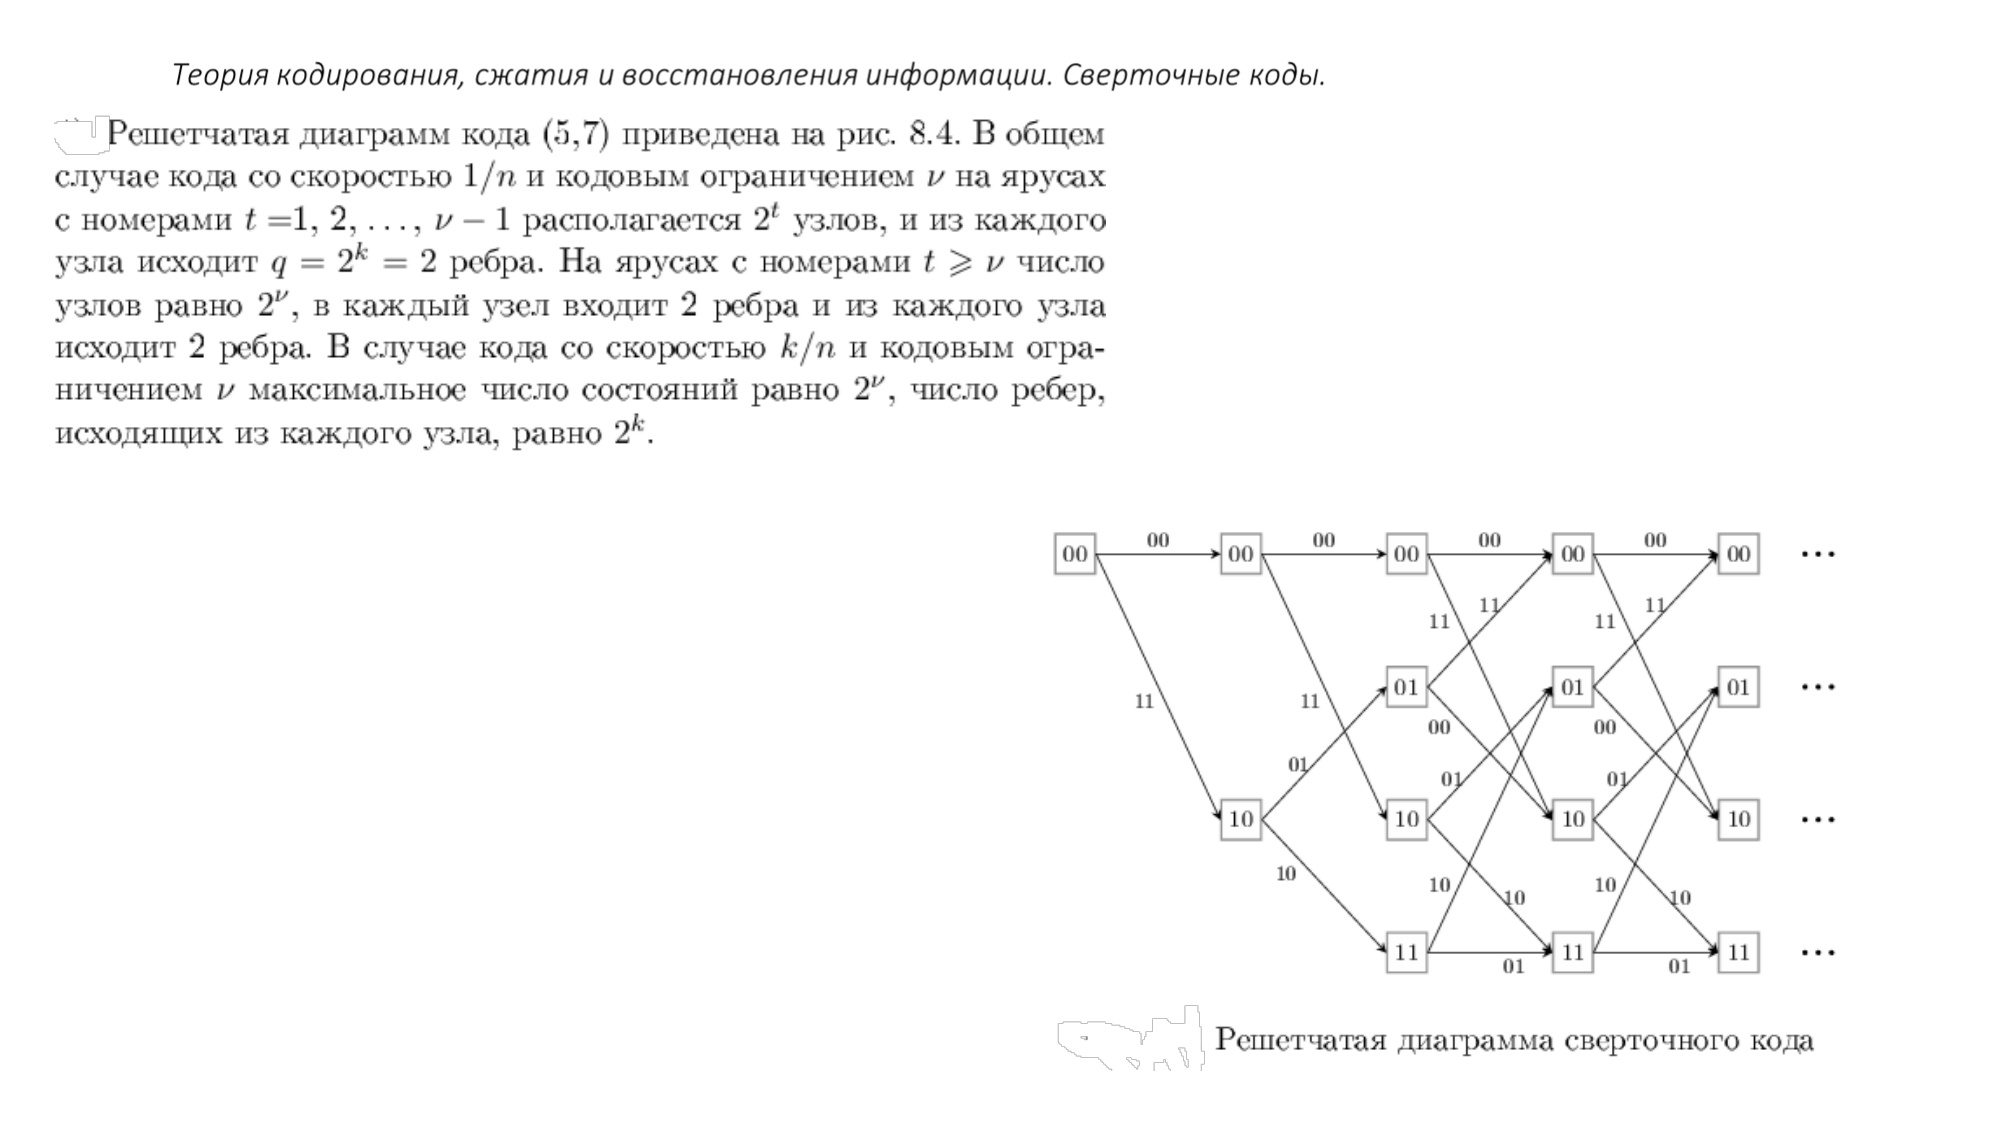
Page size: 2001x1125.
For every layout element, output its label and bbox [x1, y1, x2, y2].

picture [1026, 505, 1936, 1071]
picture [54, 43, 1347, 454]
